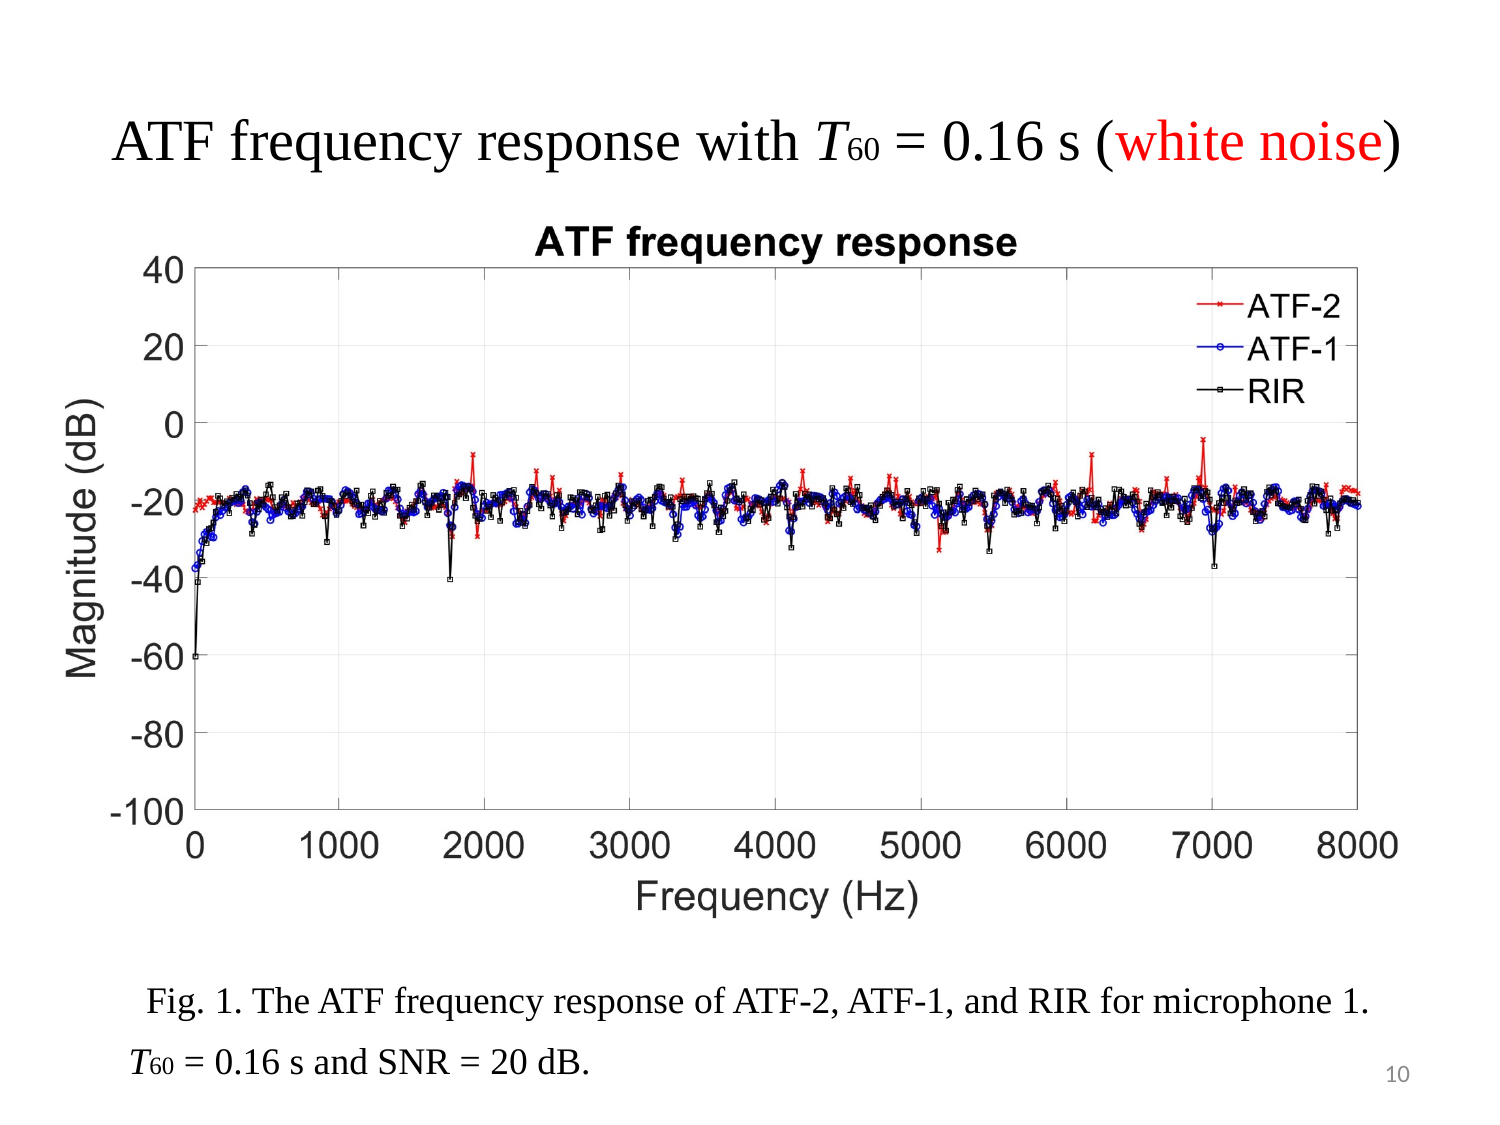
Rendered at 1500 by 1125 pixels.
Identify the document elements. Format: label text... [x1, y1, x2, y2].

picture [0, 206, 1500, 919]
slide_number 10 [1074, 1042, 1425, 1103]
text_box T60 = 0.16 s and SNR = 20 dB. [113, 1029, 606, 1090]
text_box Fig. 1. The ATF frequency response of ATF-2, ATF-1, and RIR for microphone 1. [131, 969, 1386, 1029]
text_box ATF frequency response with T60 = 0.16 s (white noise) [96, 95, 1447, 180]
